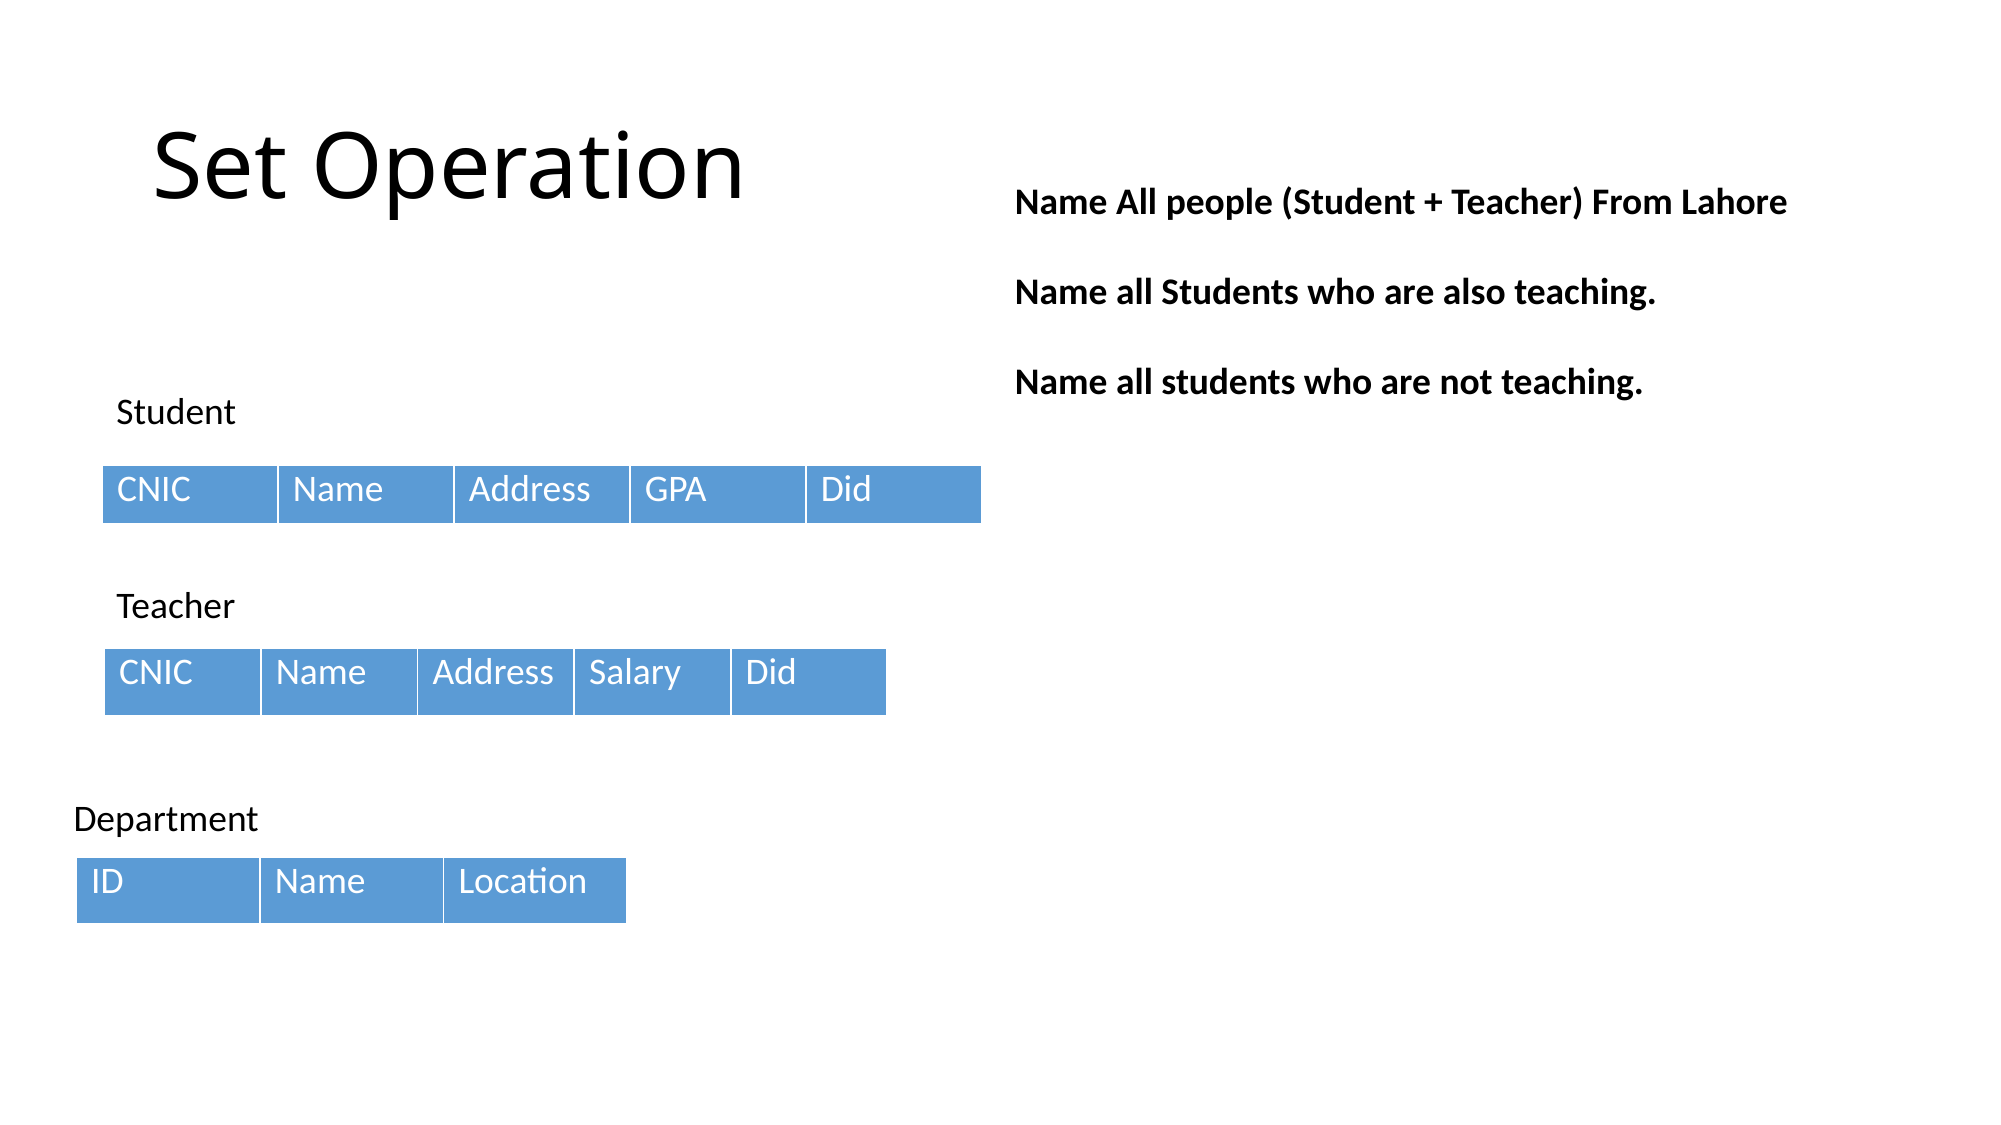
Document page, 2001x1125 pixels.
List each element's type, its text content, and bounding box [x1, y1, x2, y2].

text_box Student [101, 379, 552, 440]
table_header Salary [575, 649, 730, 715]
table_header Did [732, 649, 886, 715]
table_header Did [807, 466, 981, 523]
text_box Teacher [101, 573, 552, 634]
title Set Operation [137, 59, 1863, 278]
table_header GPA [631, 466, 805, 523]
table_header ID [77, 858, 259, 923]
table_header Address [418, 649, 573, 715]
text_box Name All people (Student + Teacher) From Lahore Name all Students who are also teaching. Name all students who are not teaching. [999, 169, 1975, 680]
table_header Name [279, 466, 453, 523]
table_header Name [261, 858, 443, 923]
text_box Department [58, 786, 509, 847]
table_header Address [455, 466, 629, 523]
table_header CNIC [105, 649, 260, 715]
table_header Name [262, 649, 417, 715]
table_header CNIC [103, 466, 277, 523]
table_header Location [444, 858, 626, 923]
